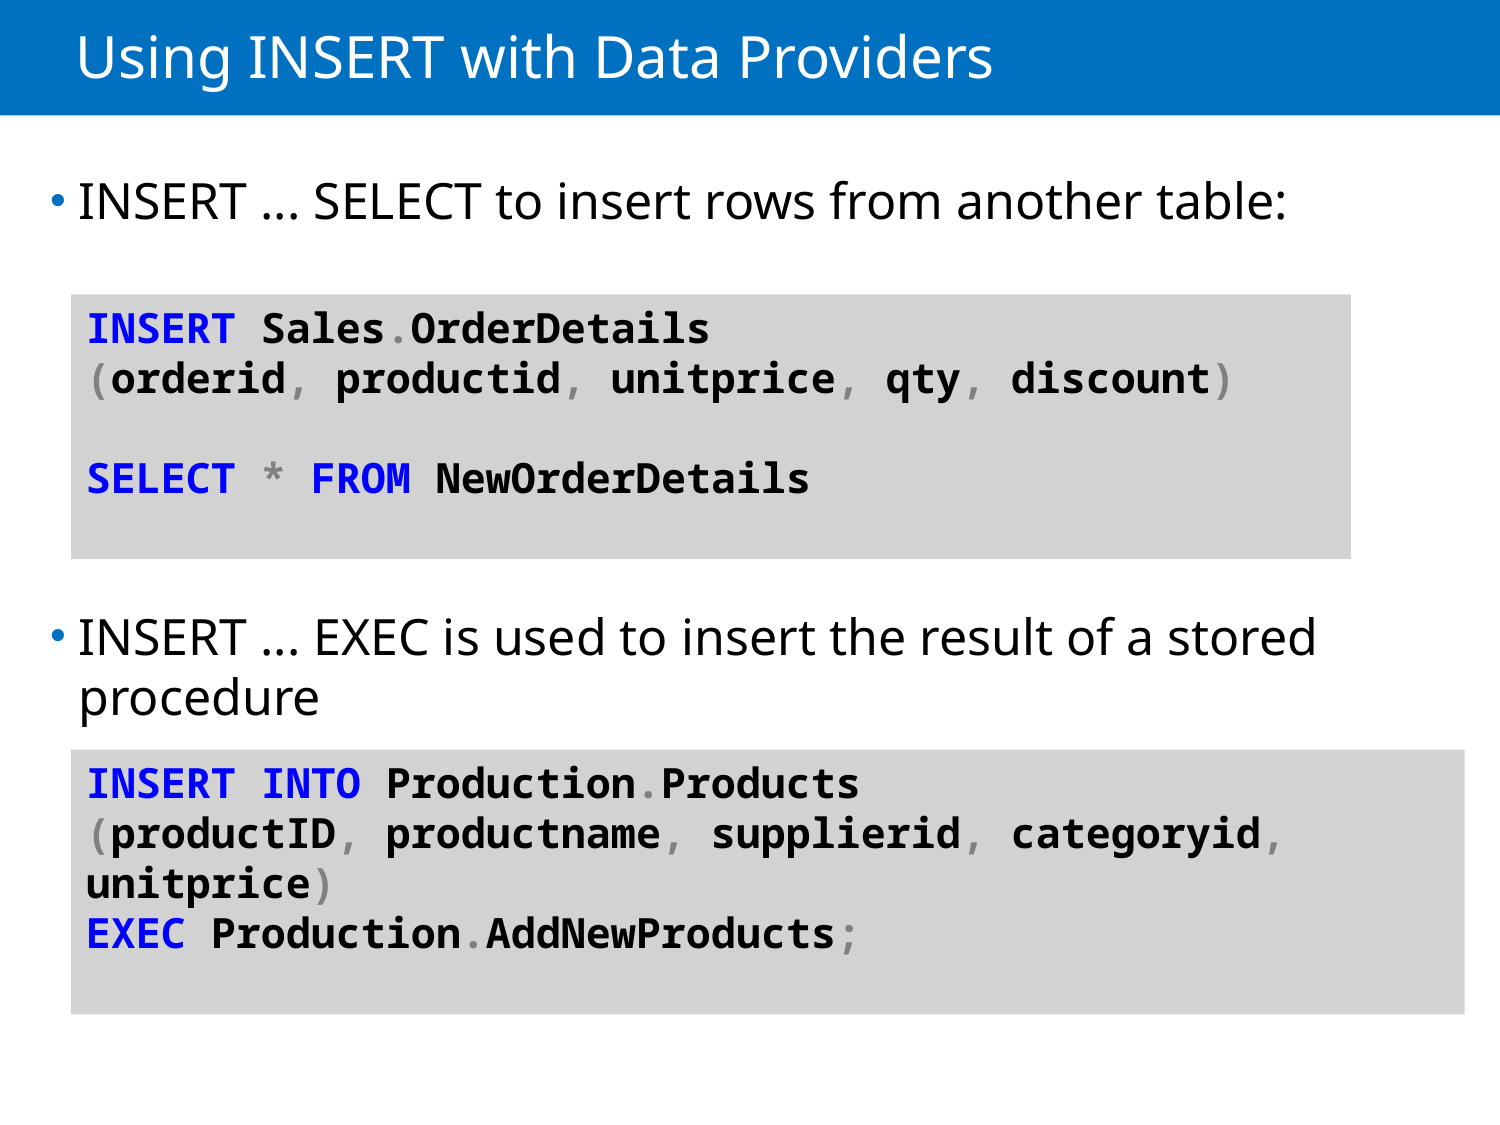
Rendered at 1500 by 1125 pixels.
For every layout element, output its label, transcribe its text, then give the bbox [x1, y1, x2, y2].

text_box INSERT ... SELECT to insert rows from another table: INSERT ... EXEC is used to insert the result of a stored procedure [35, 162, 1469, 1090]
text_box INSERT INTO Production.Products (productID, productname, supplierid, categoryid, unitprice) EXEC Production.AddNewProducts; [71, 749, 1465, 1015]
text_box INSERT Sales.OrderDetails (orderid, productid, unitprice, qty, discount) SELECT * FROM NewOrderDetails [71, 294, 1351, 560]
title Using INSERT with Data Providers [75, 0, 1351, 122]
